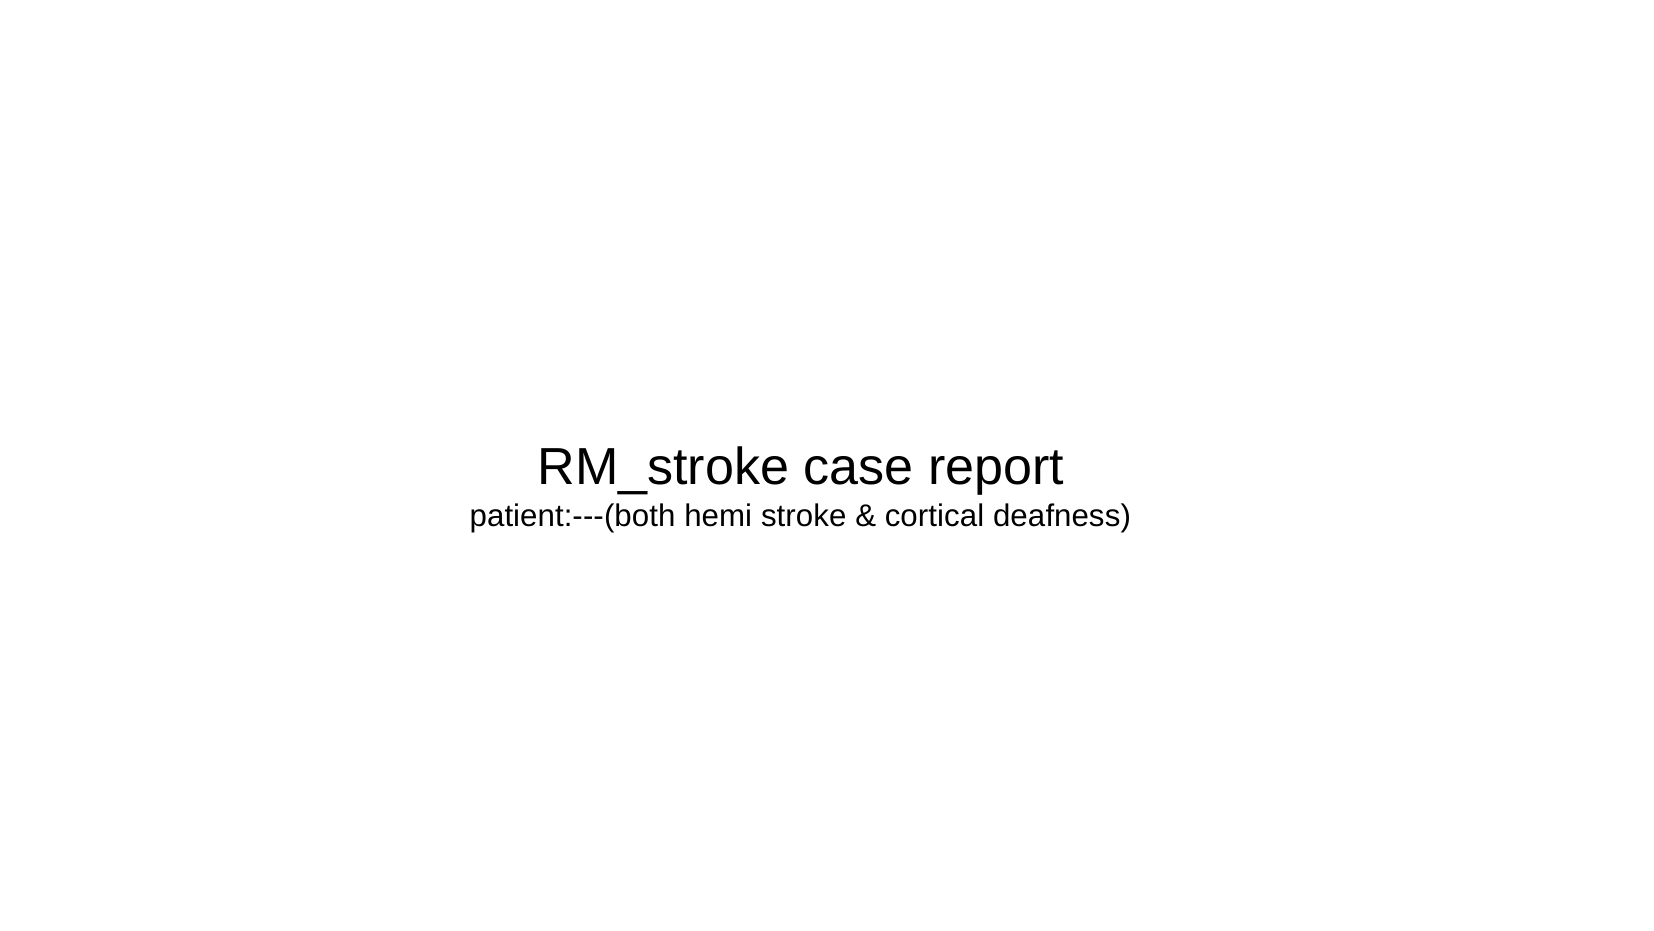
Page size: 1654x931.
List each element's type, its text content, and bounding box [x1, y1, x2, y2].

text_box RM_stroke case report patient:---(both hemi stroke & cortical deafness) [56, 404, 1545, 561]
